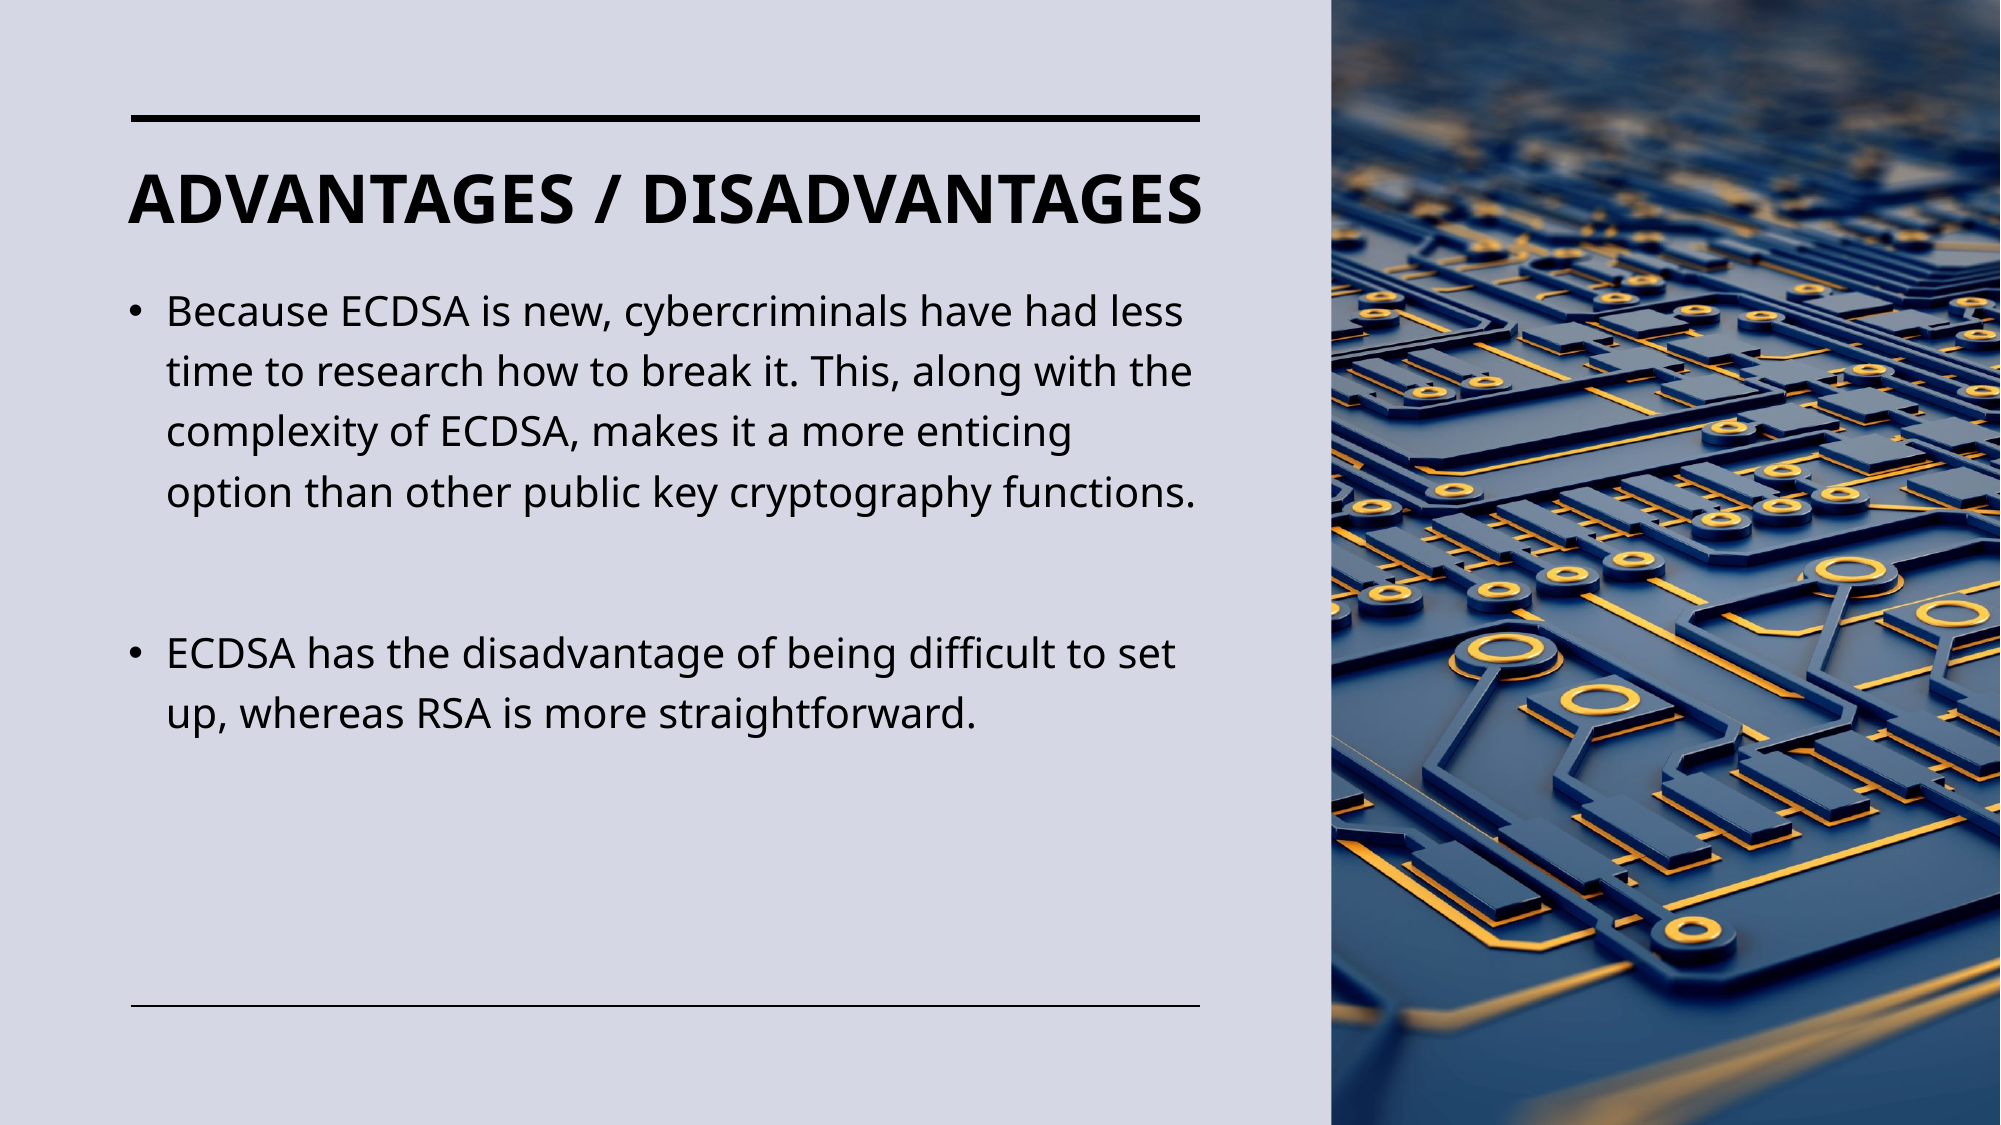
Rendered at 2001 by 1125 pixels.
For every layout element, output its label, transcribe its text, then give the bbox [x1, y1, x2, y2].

title Advantages / Disadvantages [113, 148, 1266, 298]
list Because ECDSA is new, cybercriminals have had less time to research how to break it. This, along with the complexity of ECDSA, makes it a more enticing option than other public key cryptography functions. ECDSA has the disadvantage of being difficult to set up, whereas RSA is more straightforward. [113, 267, 1225, 974]
text_box [0, 0, 1331, 1125]
picture [1331, 0, 2000, 1125]
